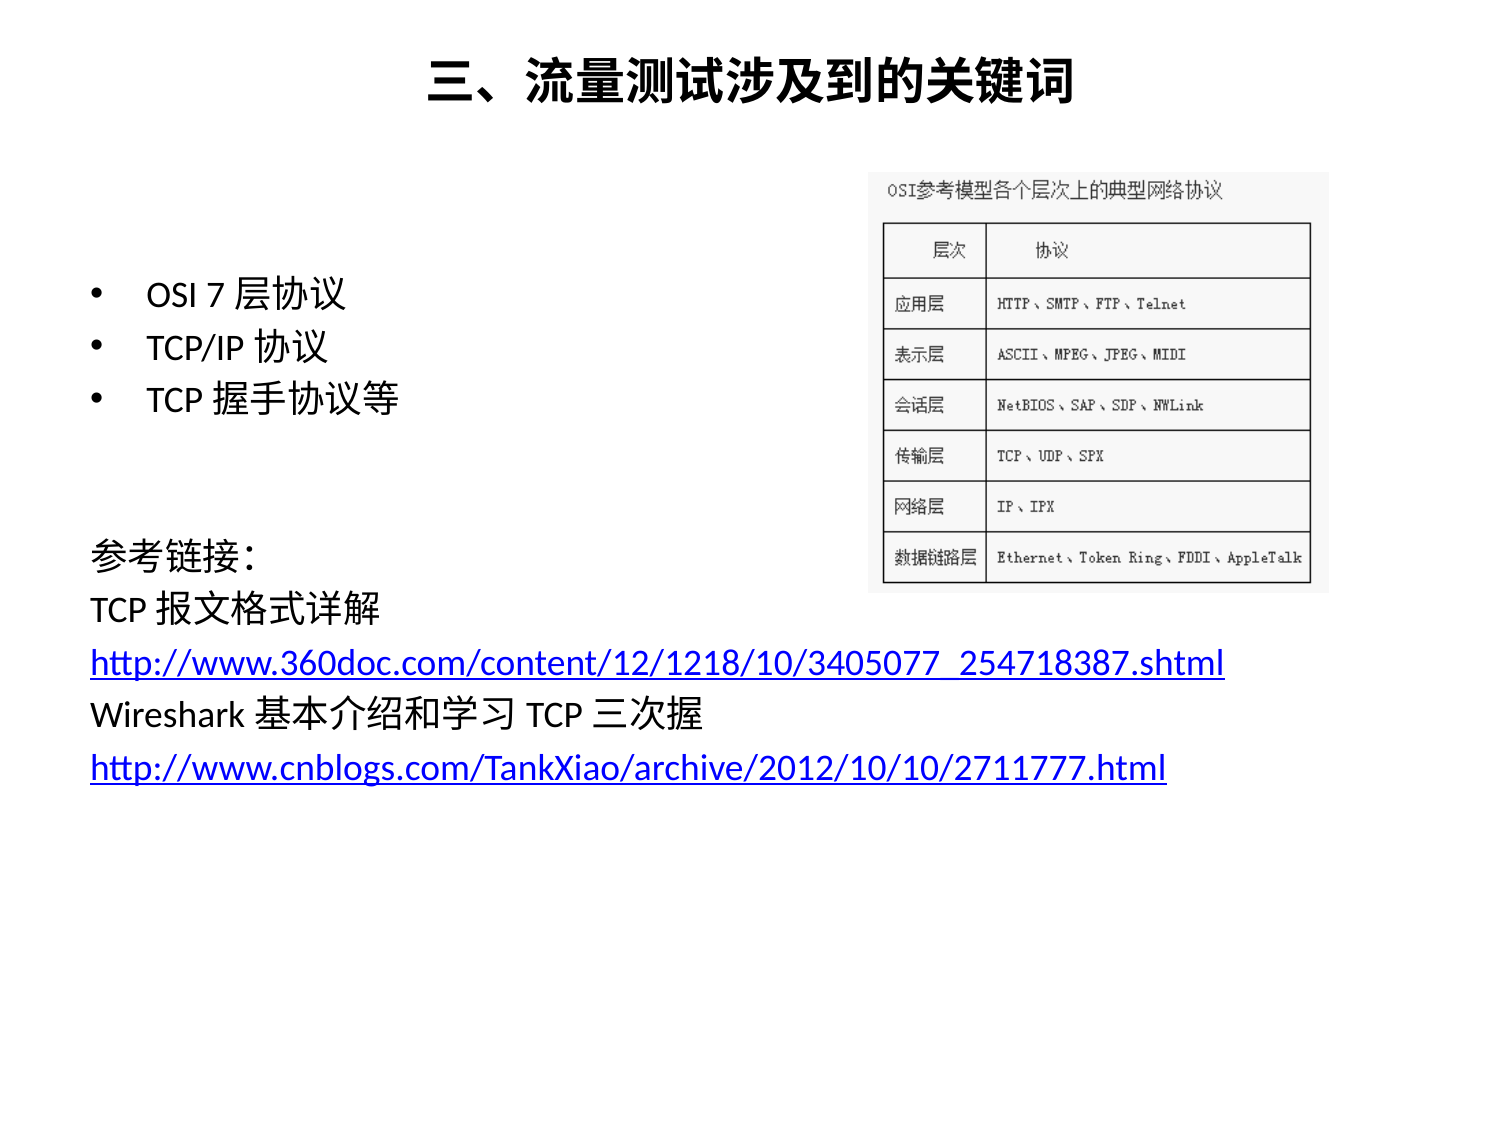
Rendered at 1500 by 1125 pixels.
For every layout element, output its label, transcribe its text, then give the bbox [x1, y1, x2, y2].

list OSI 7层协议 TCP/IP协议 TCP握手协议等 参考链接： TCP报文格式详解 http://www.360doc.com/content/12/1218/10/3405077_254718387.shtml Wireshark基本介绍和学习TCP三次握 http://www.cnblogs.com/TankXiao/archive/2012/10/10/2711777.html [75, 262, 1425, 1005]
title 三、流量测试涉及到的关键词 [75, 45, 1425, 114]
picture [867, 172, 1330, 593]
